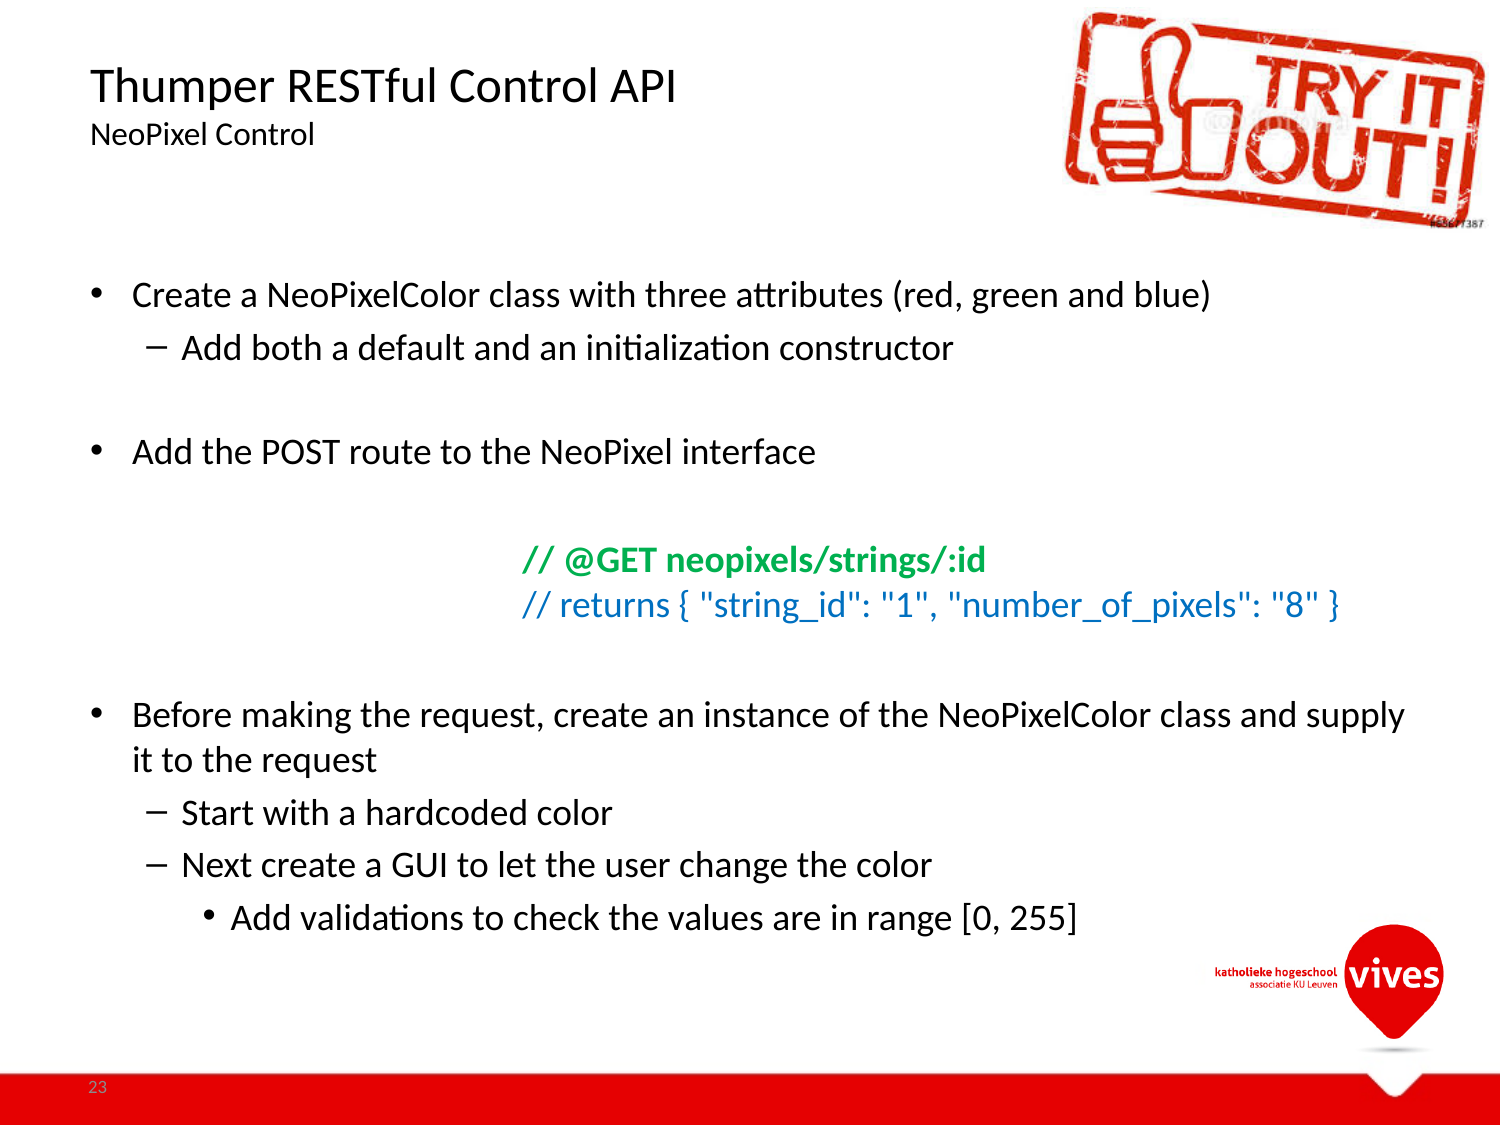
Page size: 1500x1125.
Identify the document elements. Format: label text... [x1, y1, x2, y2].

list Create a NeoPixelColor class with three attributes (red, green and blue) Add both a default and an initialization constructor Add the POST route to the NeoPixel interface Before making the request, create an instance of the NeoPixelColor class and supply it to the request Start with a hardcoded color Next create a GUI to let the user change the color Add validations to check the values are in range [0, 255] [75, 262, 1425, 1005]
title Thumper RESTful Control API NeoPixel Control [75, 45, 1057, 233]
slide_number 23 [73, 1056, 153, 1116]
text_box // @GET neopixels/strings/:id // returns { "string_id": "1", "number_of_pixels": "8" } [507, 527, 1356, 633]
picture [0, 0, 1500, 1125]
